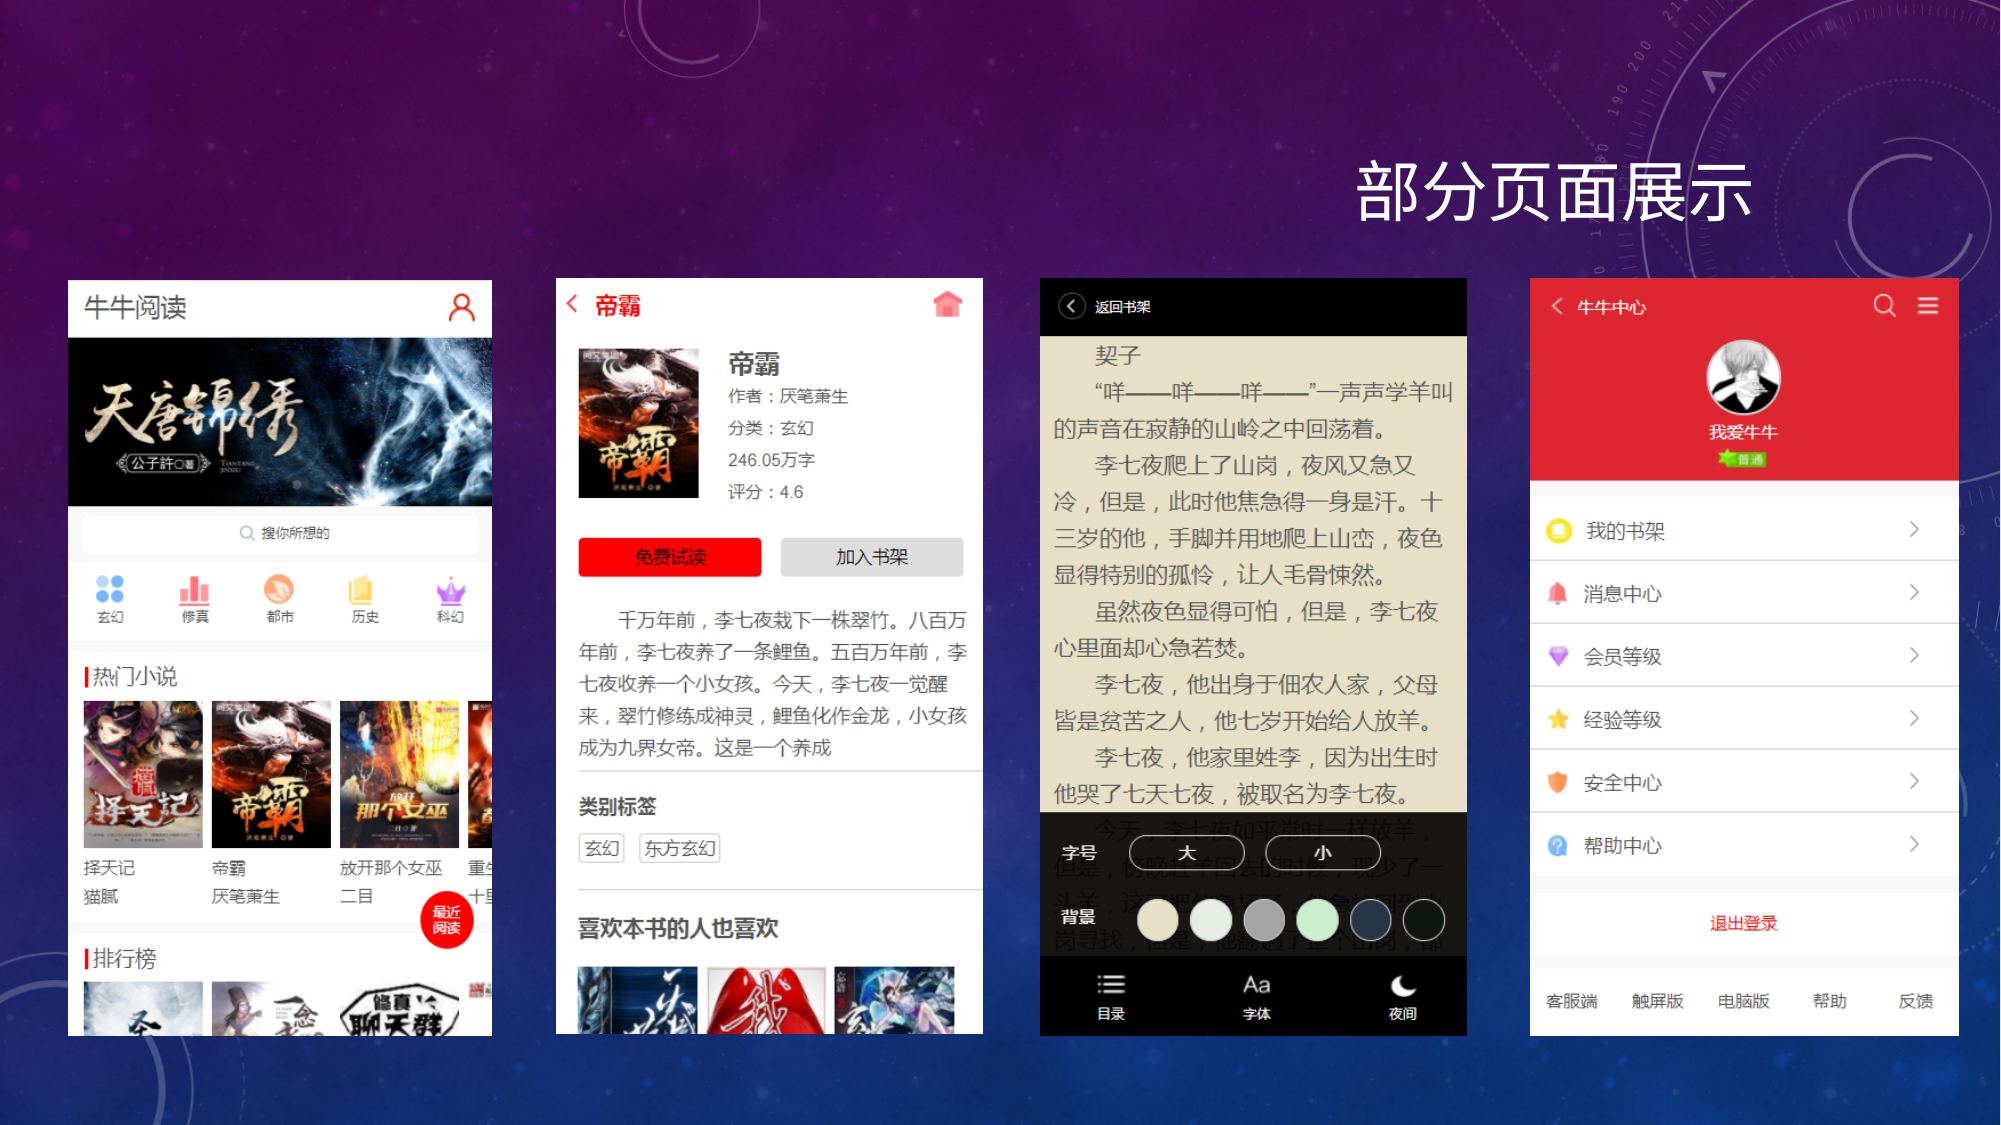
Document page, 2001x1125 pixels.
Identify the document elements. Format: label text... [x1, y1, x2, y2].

picture [0, 0, 2001, 1125]
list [68, 280, 492, 1036]
title 部分页面展示 [1339, 99, 1775, 279]
